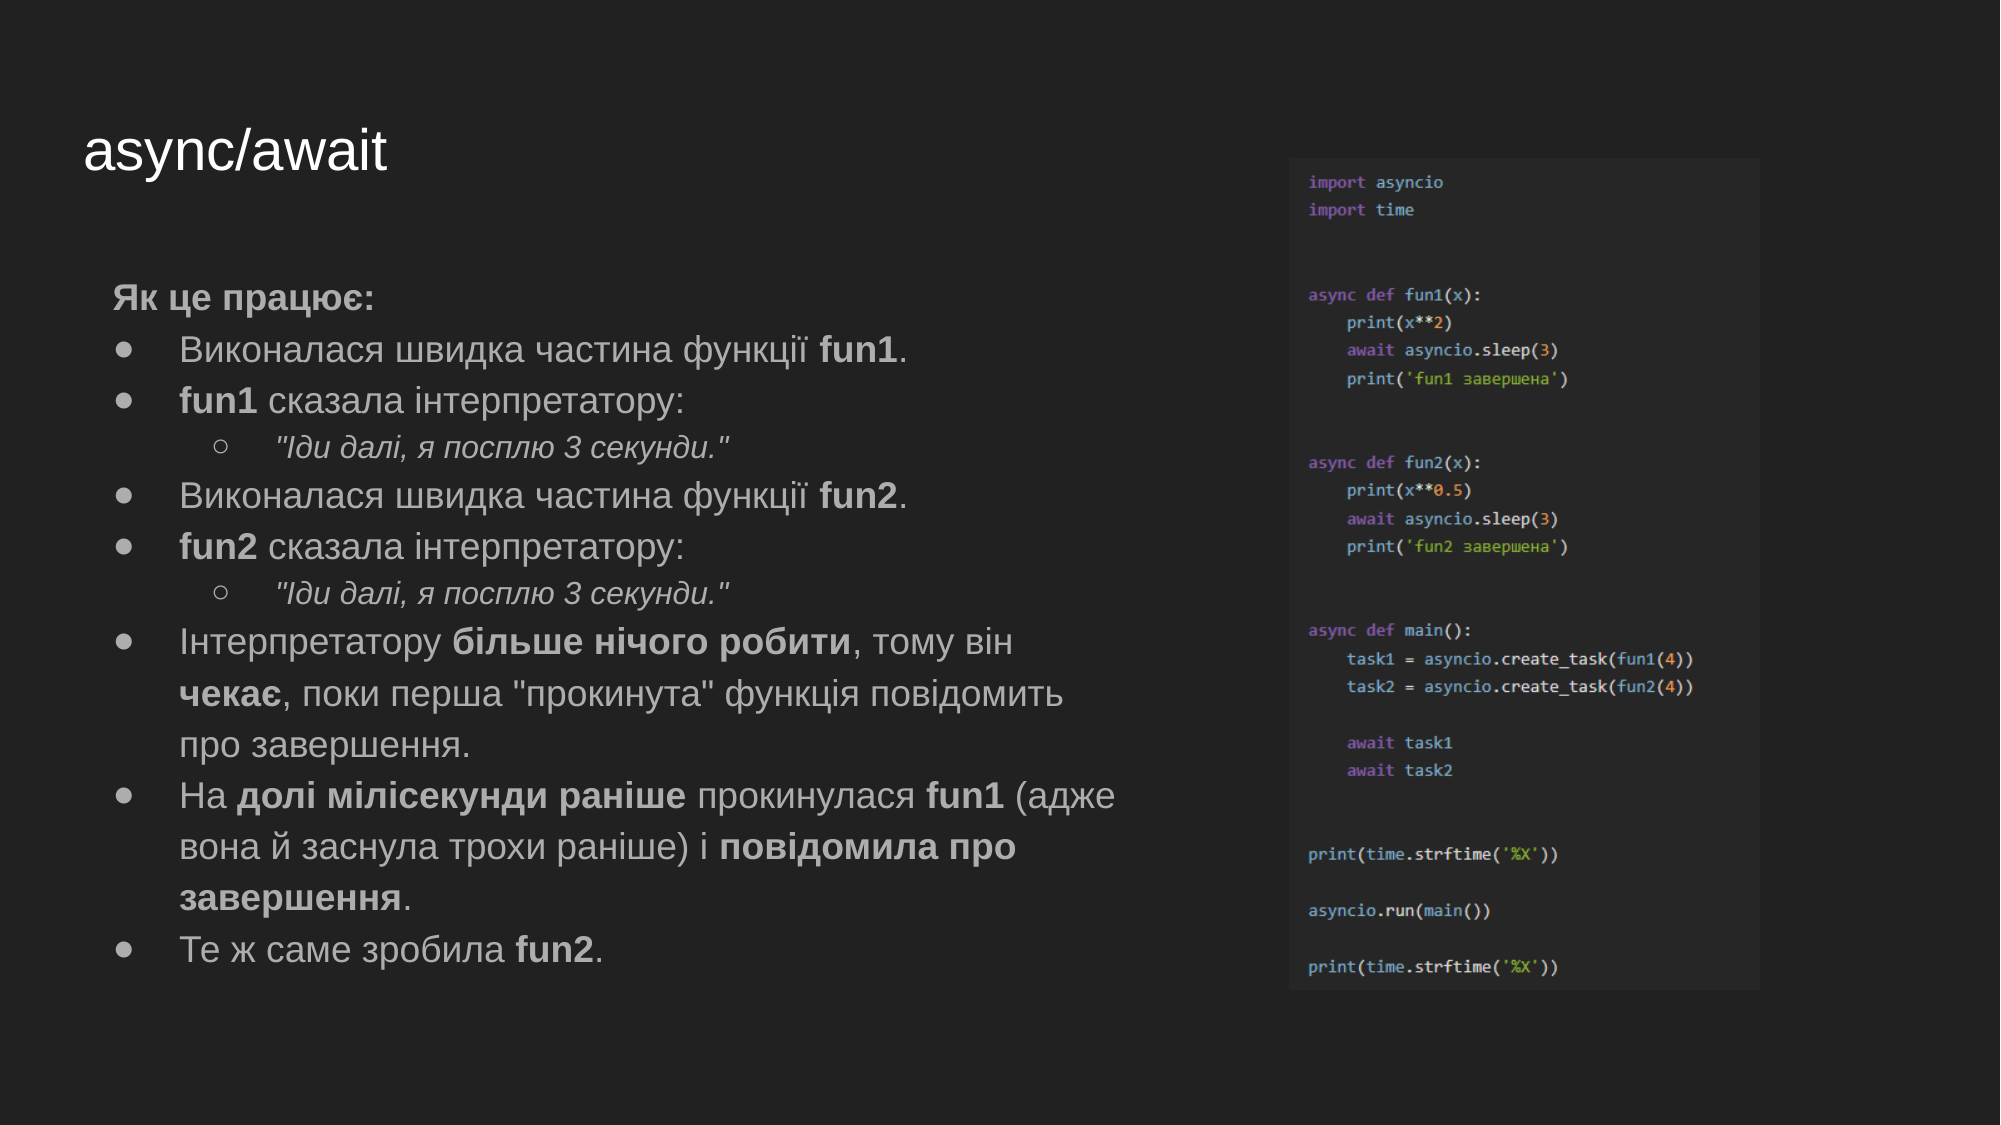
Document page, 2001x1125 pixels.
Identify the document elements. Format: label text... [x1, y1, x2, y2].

picture [1289, 157, 1761, 990]
title async/await [68, 97, 1932, 223]
list Як це працює: Виконалася швидка частина функції fun1. fun1 сказала інтерпретатору: "Іди далі, я посплю 3 секунди." Виконалася швидка частина функції fun2. fun2 сказала інтерпретатору: "Іди далі, я посплю 3 секунди." Інтерпретатору більше нічого робити, тому він чекає, поки перша "прокинута" функція повідомить про завершення. На долі мілісекунди раніше прокинулася fun1 (адже вона й заснула трохи раніше) і повідомила про завершення. Те ж саме зробила fun2. [68, 252, 1144, 990]
